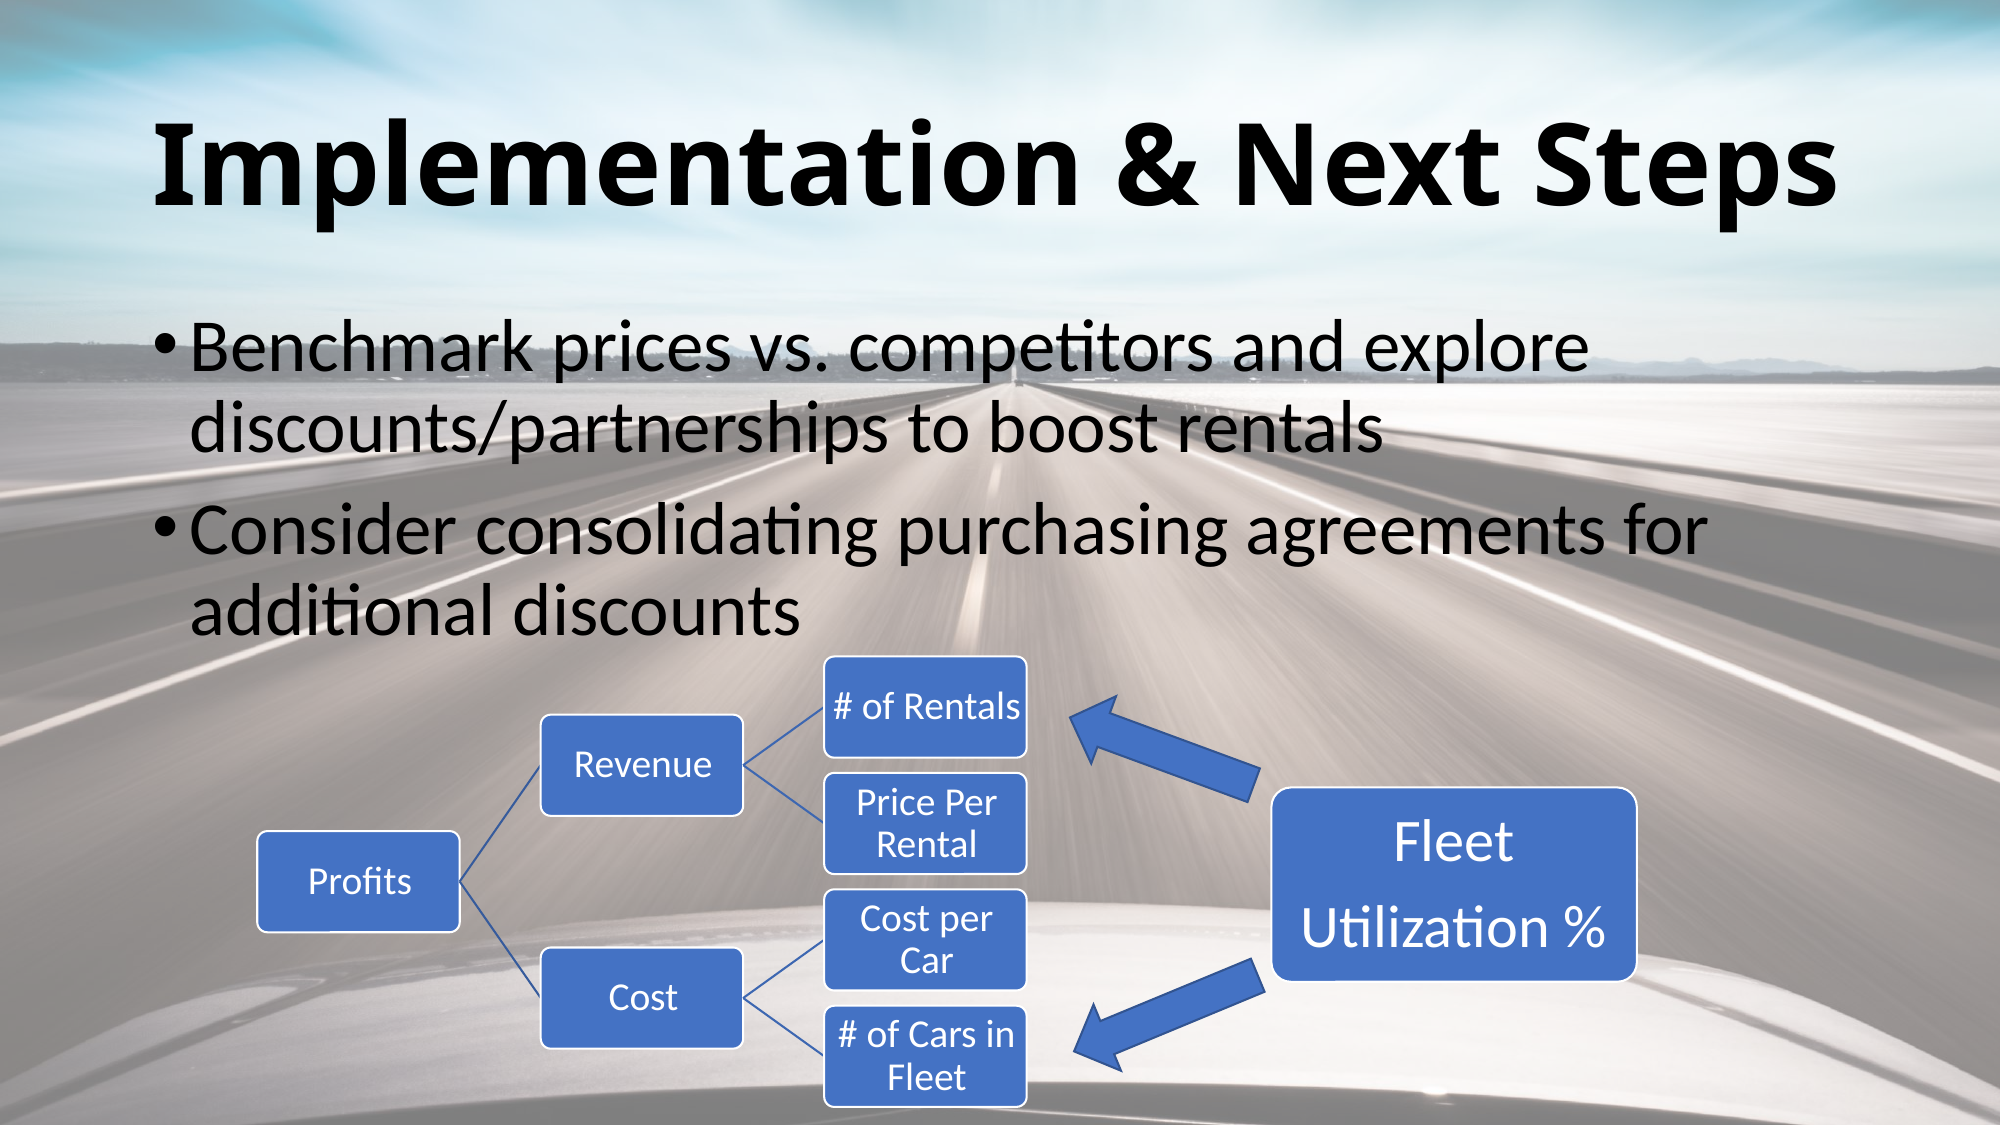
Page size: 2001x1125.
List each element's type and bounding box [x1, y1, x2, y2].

picture [0, 0, 2000, 1125]
text_box [160, 656, 1124, 1108]
text_box [1271, 787, 1637, 982]
